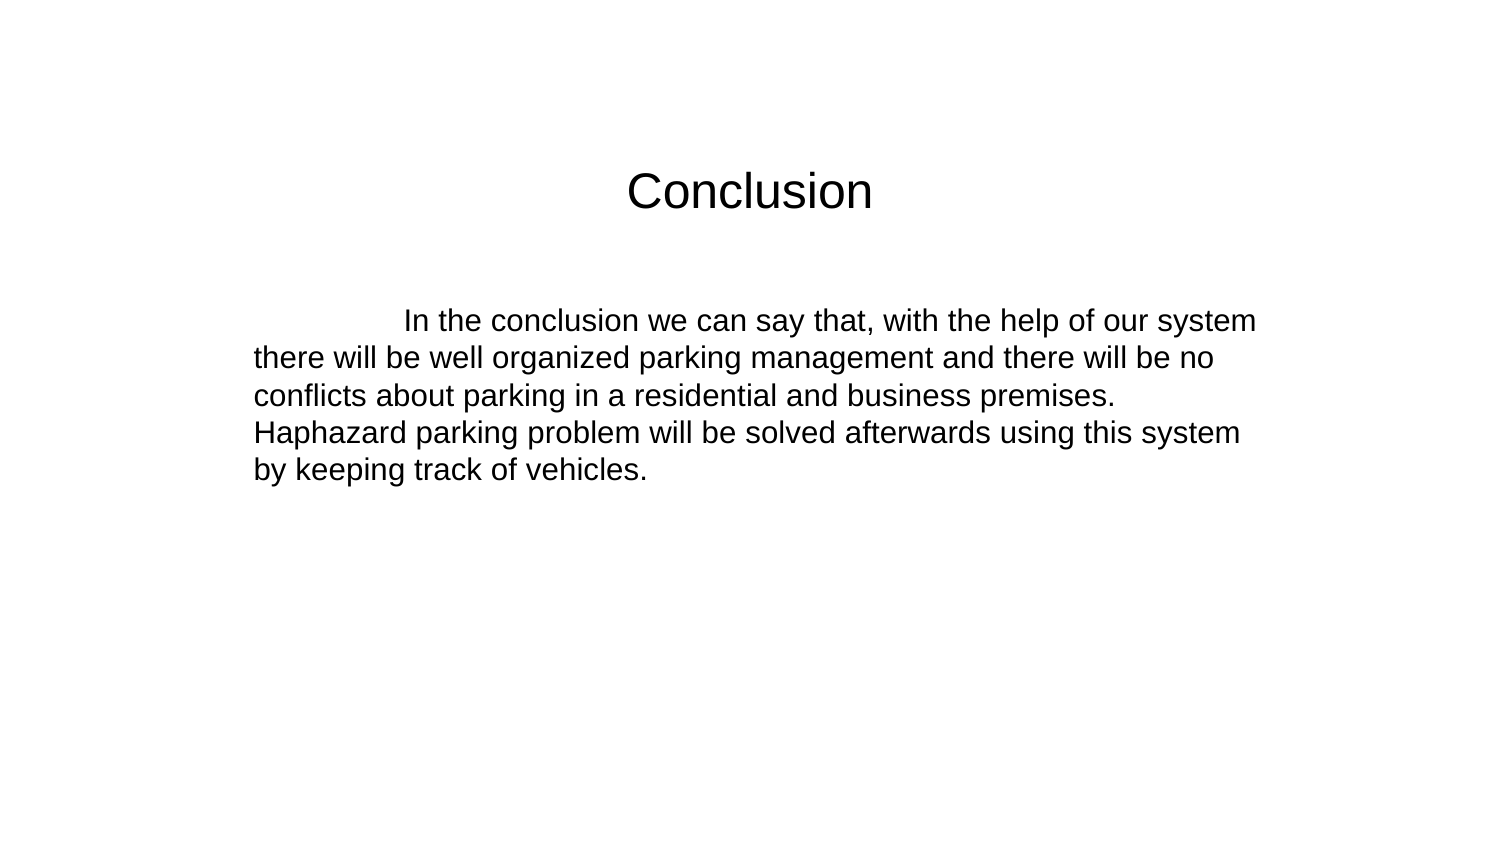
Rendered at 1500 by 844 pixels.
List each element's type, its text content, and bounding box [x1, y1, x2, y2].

text_box Conclusion [496, 143, 1003, 269]
text_box In the conclusion we can say that, with the help of our system there will be well organized parking management and there will be no conflicts about parking in a residential and business premises. Haphazard parking problem will be solved afterwards using this system by keeping track of vehicles. [238, 284, 1282, 576]
